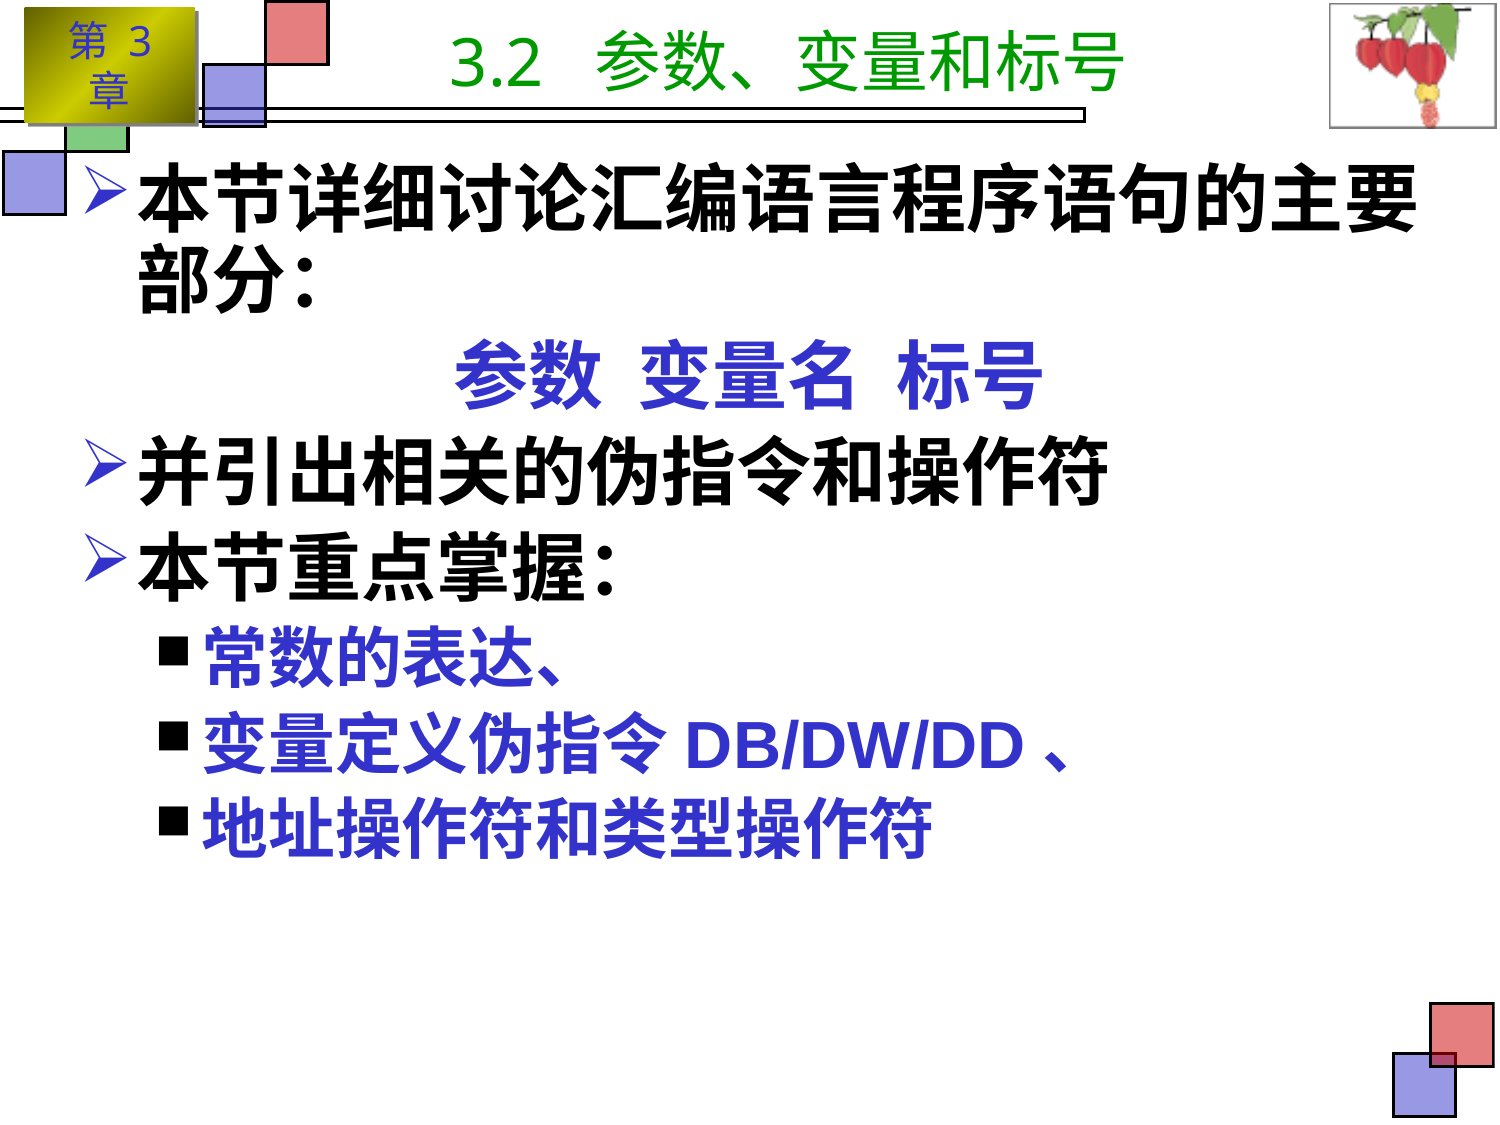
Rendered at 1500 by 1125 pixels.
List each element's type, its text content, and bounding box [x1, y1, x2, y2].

title 3.2 参数、变量和标号 [395, 0, 1183, 121]
picture [1329, 2, 1497, 129]
list 本节详细讨论汇编语言程序语句的主要部分： 参数 变量名 标号 并引出相关的伪指令和操作符 本节重点掌握： 常数的表达、 变量定义伪指令DB/DW/DD、 地址操作符和类型操作符 [64, 154, 1436, 1053]
